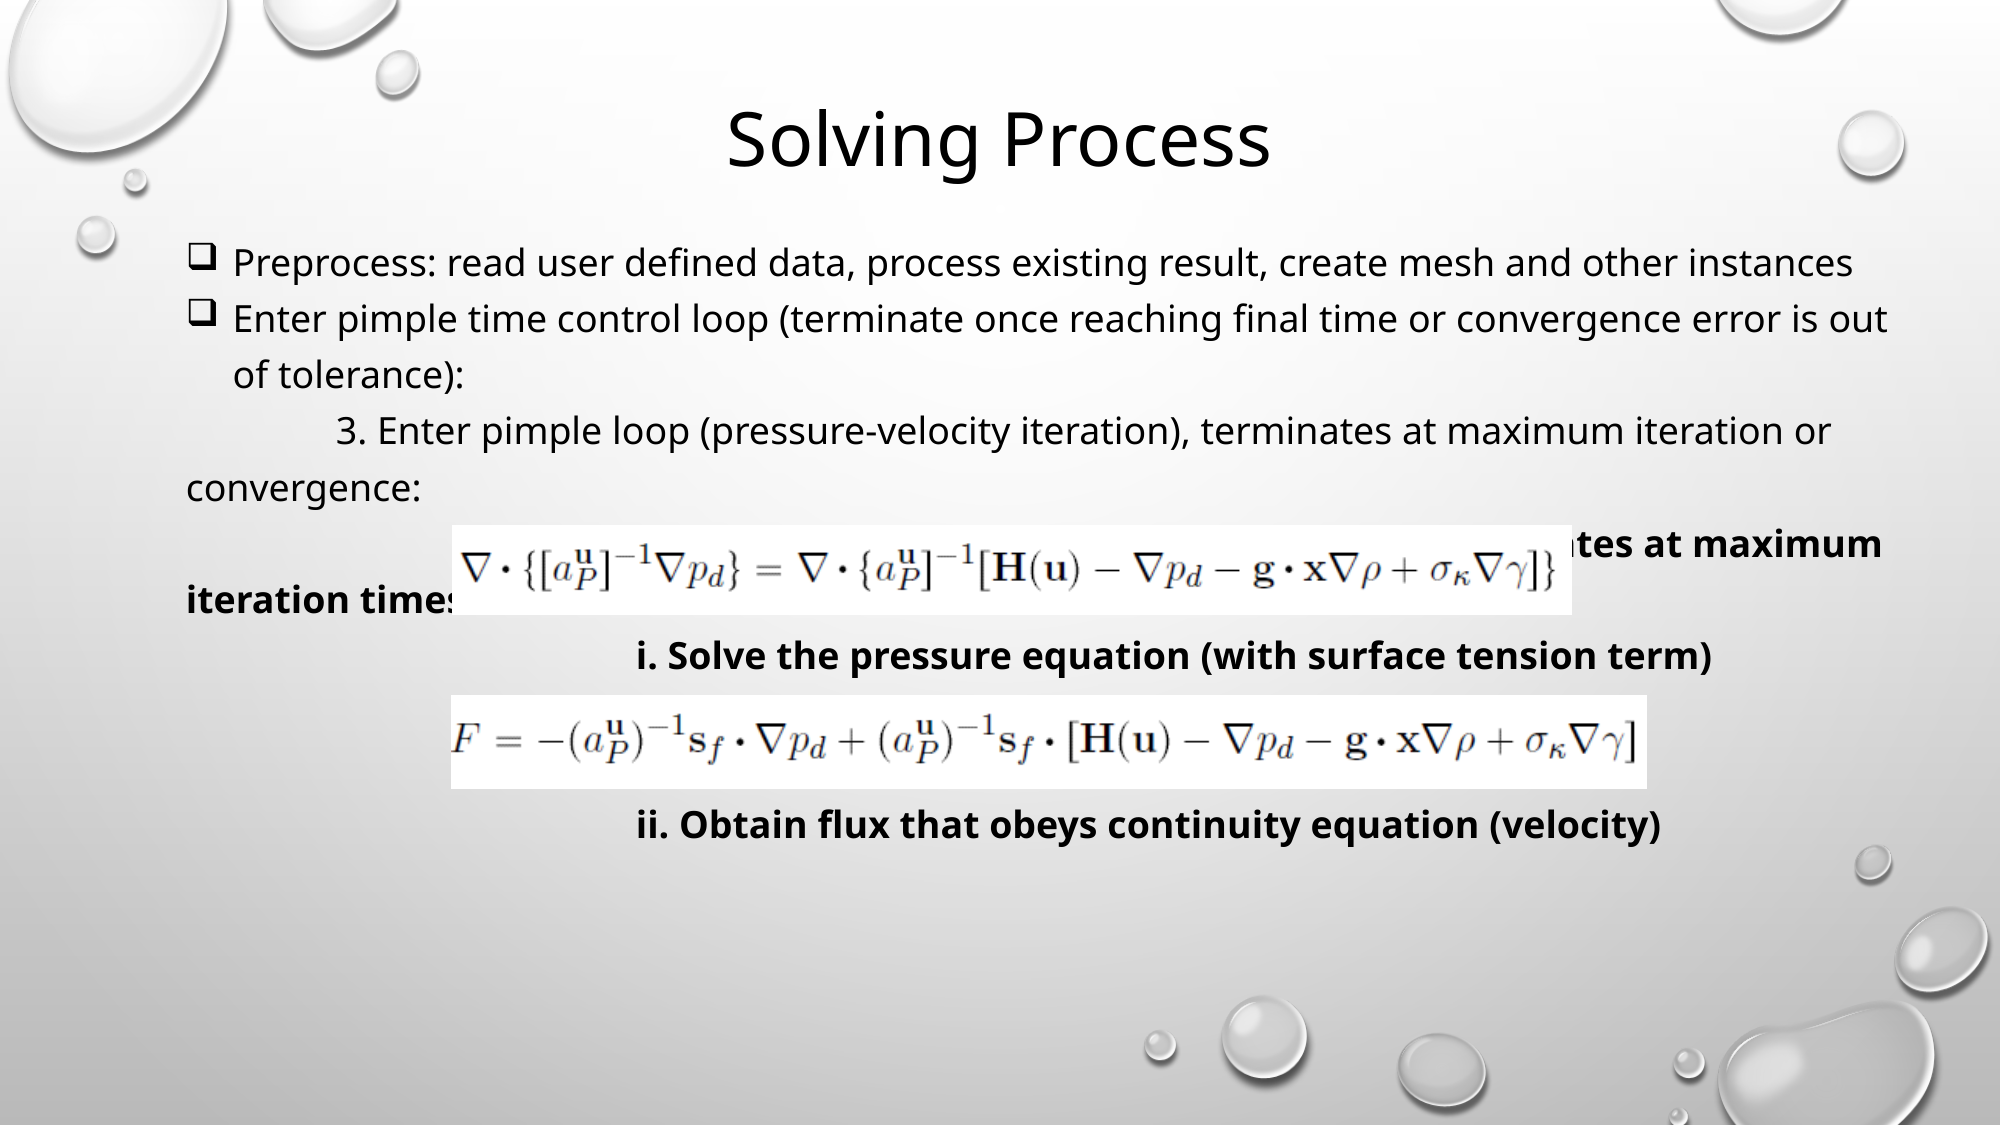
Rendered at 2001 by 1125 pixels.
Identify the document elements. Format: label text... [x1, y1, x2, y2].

list [912, 995, 2000, 1125]
title Solving Process [149, 10, 1851, 273]
picture [0, 0, 2000, 1125]
text_box Preprocess: read user defined data, process existing result, create mesh and other instances Enter pimple time control loop (terminate once reaching final time or convergence error is out of tolerance): 3. Enter pimple loop (pressure-velocity iteration), terminates at maximum iteration or convergence: c. Enter piso control loop (iterate to get pressure), terminates at maximum iteration times: i. Solve the pressure equation (with surface tension term) ii. Obtain flux that obeys continuity equation (velocity) [171, 220, 1938, 910]
